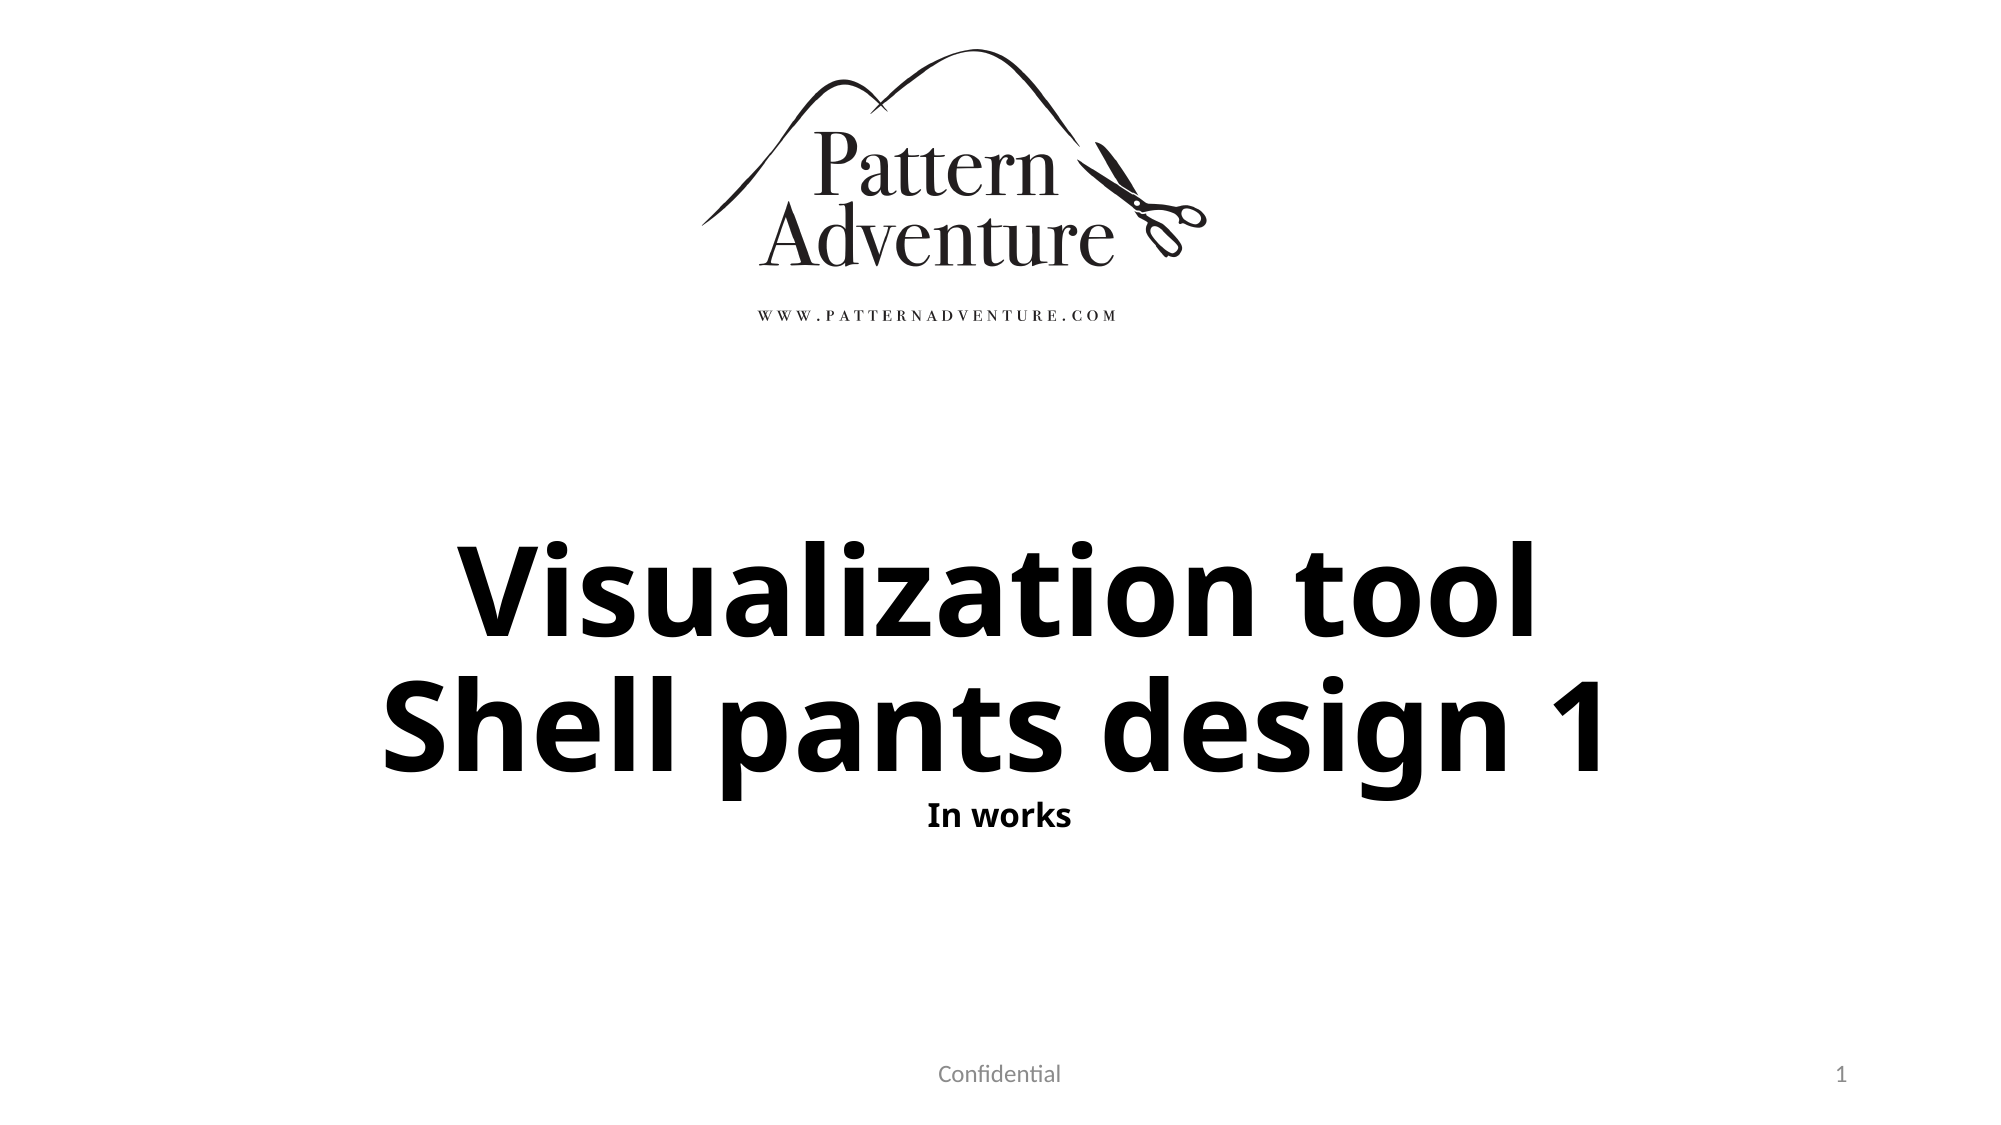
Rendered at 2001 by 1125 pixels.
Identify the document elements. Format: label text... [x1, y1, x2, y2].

slide_number 1 [1412, 1042, 1863, 1103]
title Visualization tool Shell pants design 1 In works [249, 446, 1750, 843]
picture [701, 49, 1207, 321]
footer Confidential [662, 1042, 1338, 1103]
